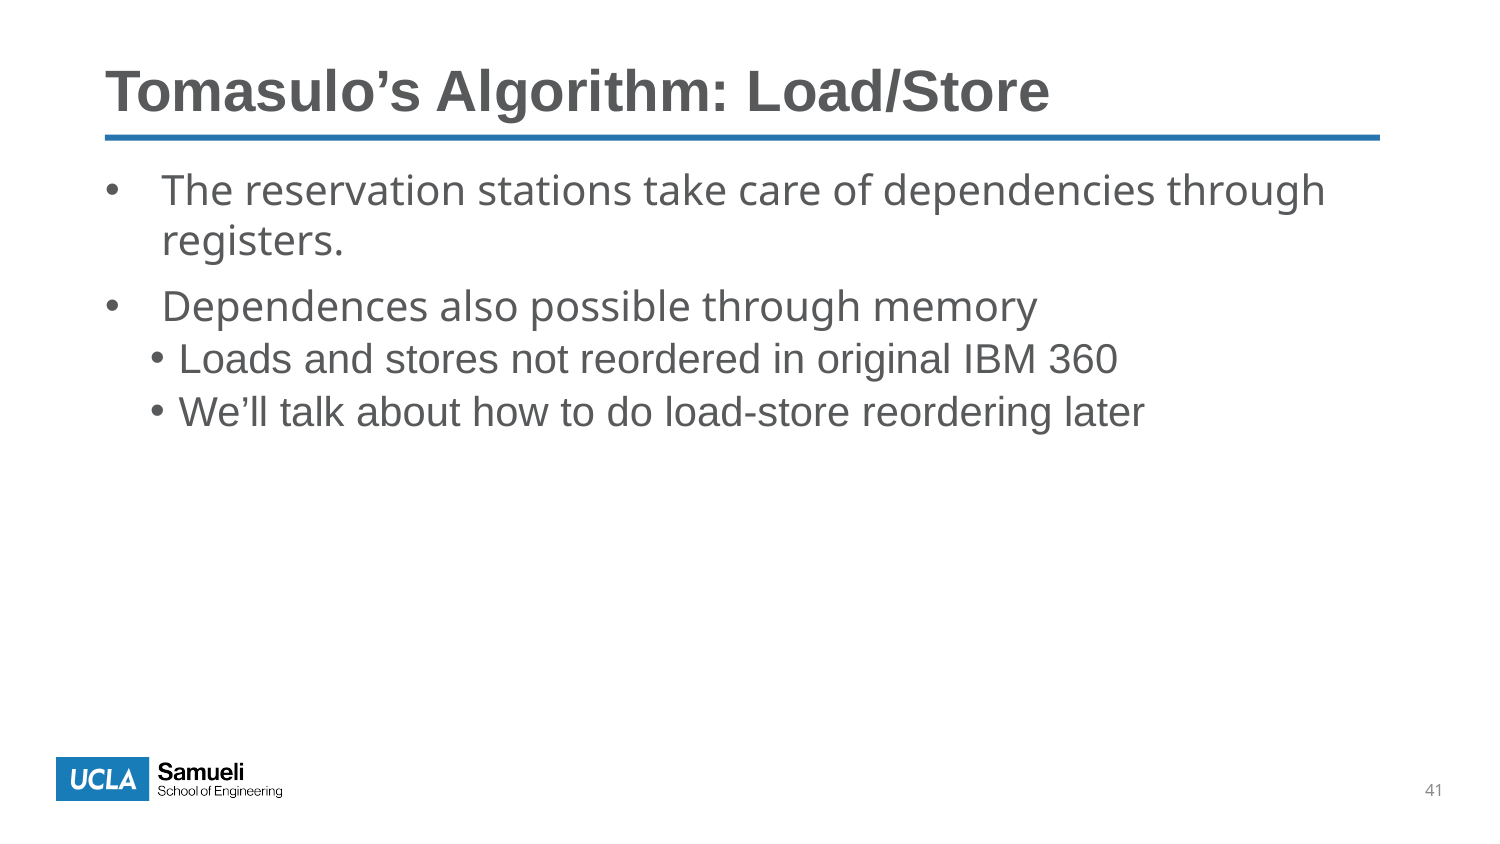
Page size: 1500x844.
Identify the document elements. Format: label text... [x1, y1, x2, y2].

picture [56, 757, 282, 801]
text_box The reservation stations take care of dependencies through registers. Dependences also possible through memory Loads and stores not reordered in original IBM 360 We’ll talk about how to do load-store reordering later [104, 164, 1500, 486]
slide_number 41 [1425, 780, 1500, 840]
text_box Tomasulo’s Algorithm: Load/Store [104, 61, 1380, 125]
